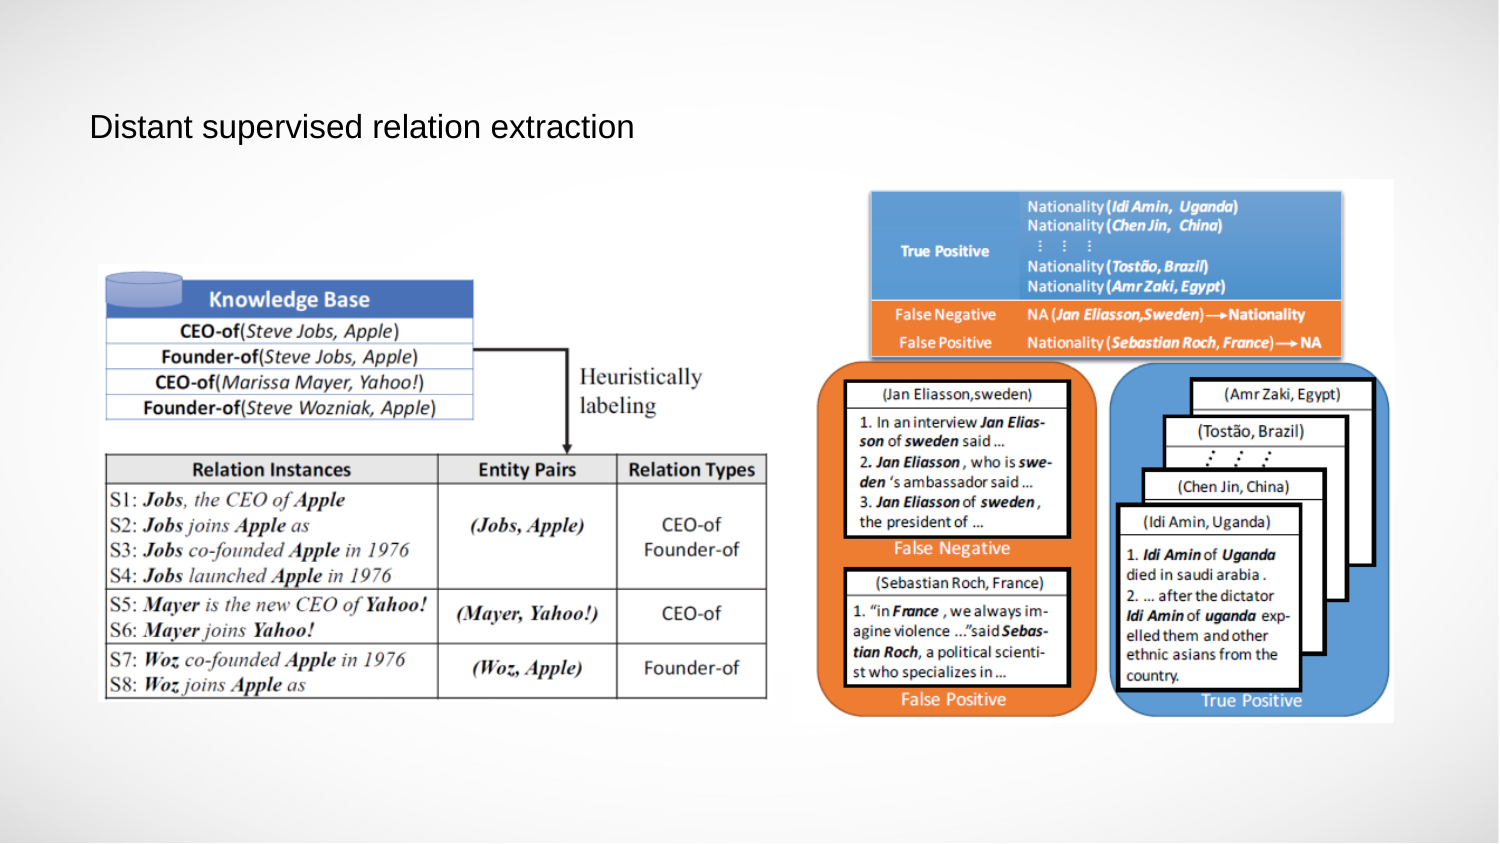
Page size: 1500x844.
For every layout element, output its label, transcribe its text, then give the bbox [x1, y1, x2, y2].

text_box Distant supervised relation extraction [74, 97, 795, 153]
picture [0, 0, 1500, 844]
